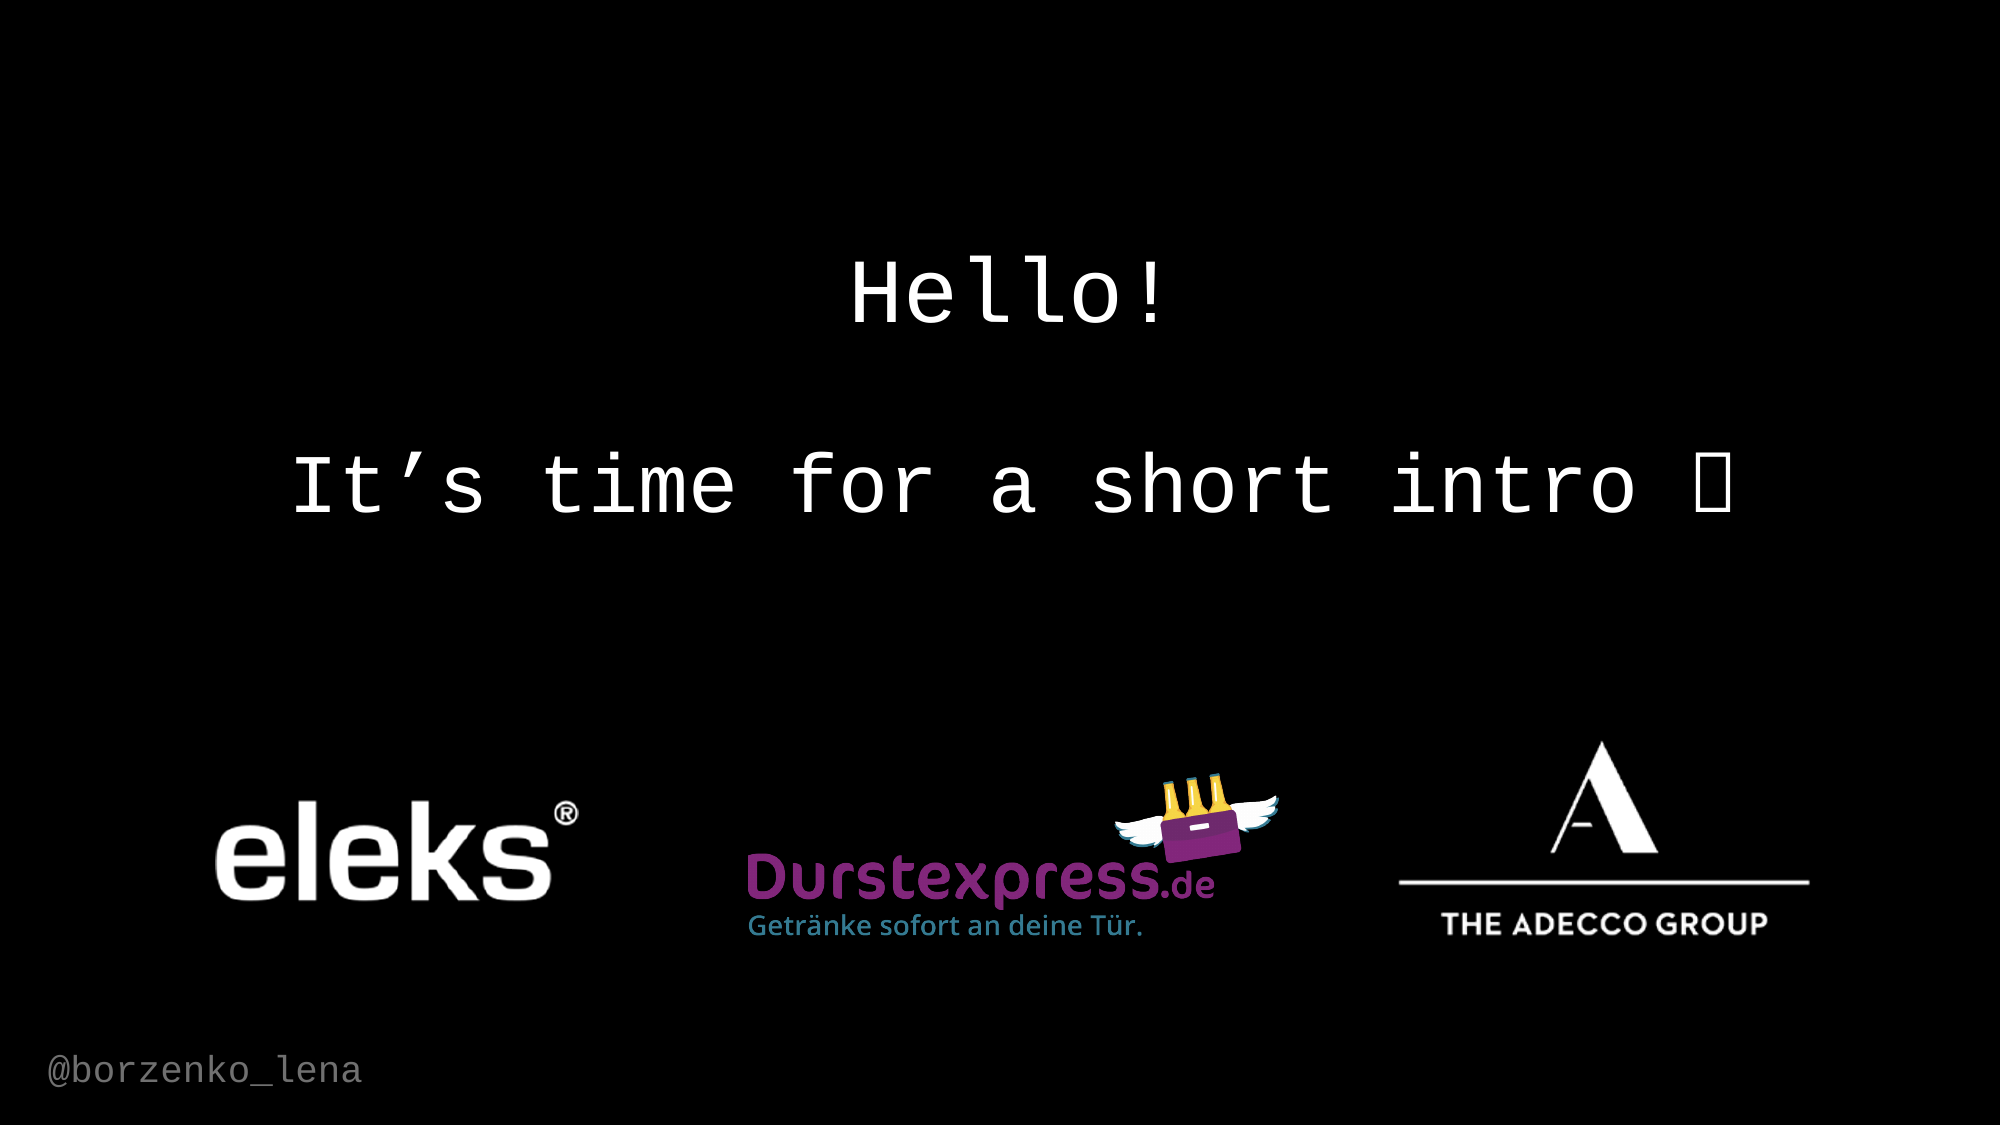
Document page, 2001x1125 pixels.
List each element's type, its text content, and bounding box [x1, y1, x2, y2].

slide_number @borzenko_lena [33, 1037, 484, 1098]
text_box Hello! It’s time for a short intro  [137, 211, 1890, 563]
picture [1344, 685, 1865, 991]
picture [171, 718, 625, 991]
picture [748, 773, 1279, 936]
